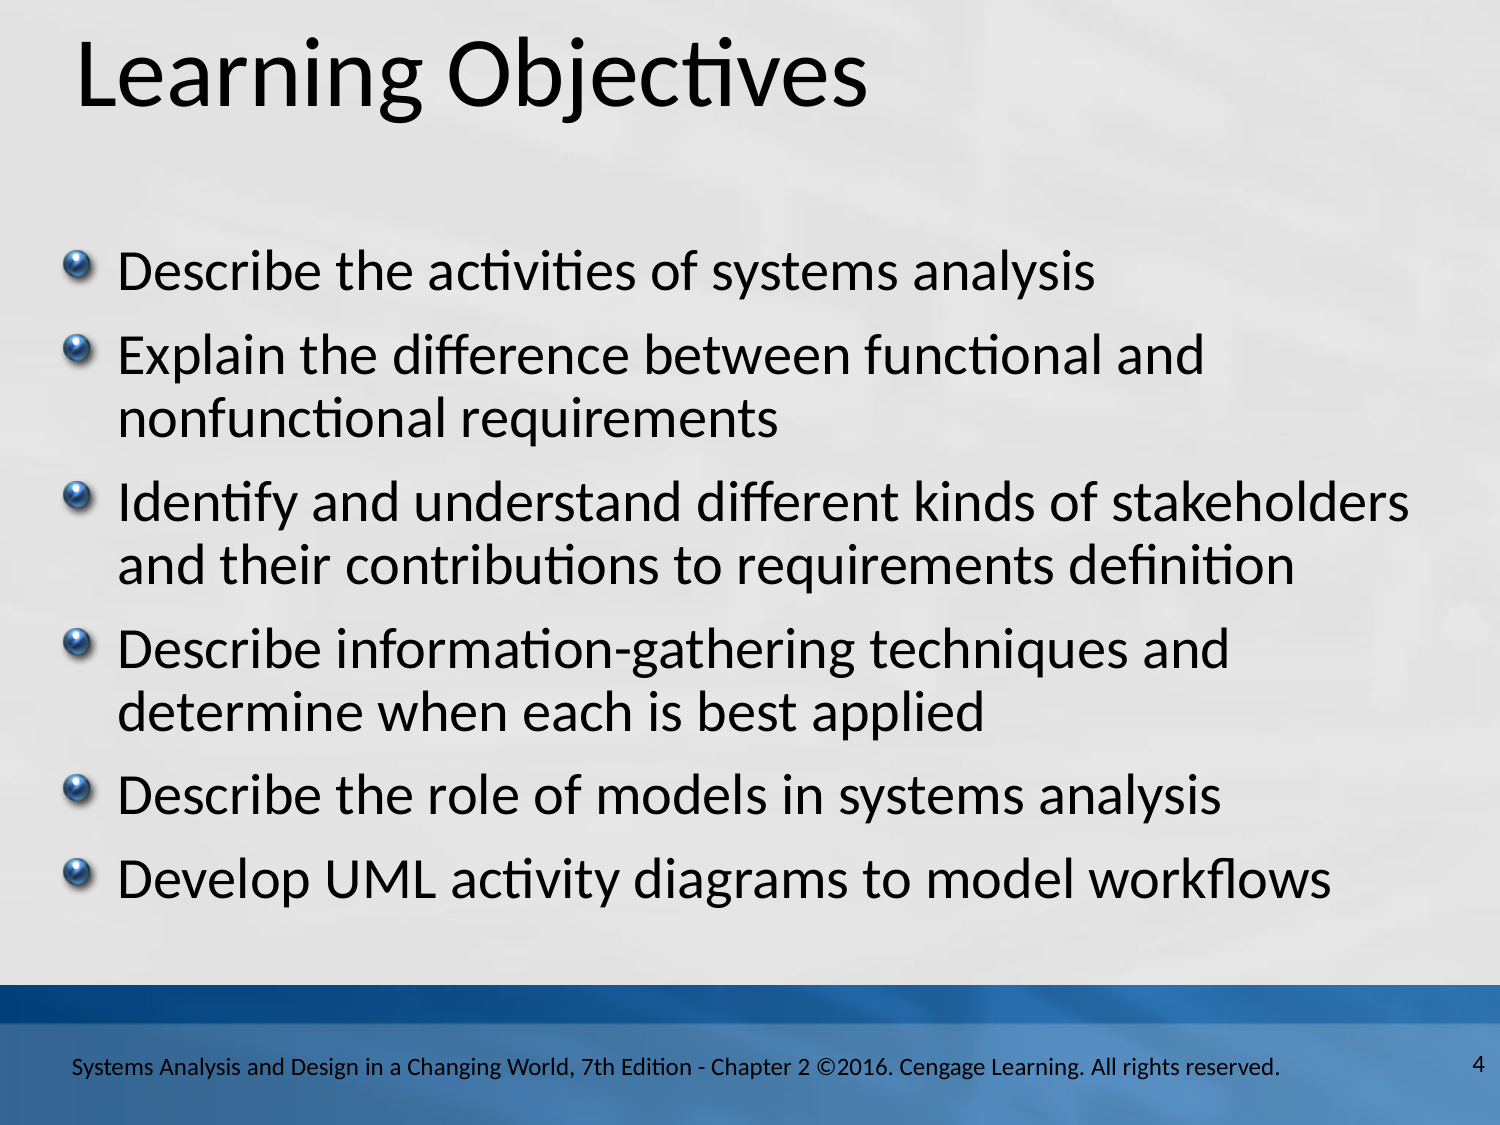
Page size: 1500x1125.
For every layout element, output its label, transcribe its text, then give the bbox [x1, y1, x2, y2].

title Learning Objectives [75, 20, 1313, 130]
picture [0, 0, 1500, 1125]
slide_number 4 [1312, 1025, 1500, 1100]
list Describe the activities of systems analysis Explain the difference between functional and nonfunctional requirements Identify and understand different kinds of stakeholders and their contributions to requirements definition Describe information-gathering techniques and determine when each is best applied Describe the role of models in systems analysis Develop U M L activity diagrams to model workflows [59, 240, 1463, 912]
